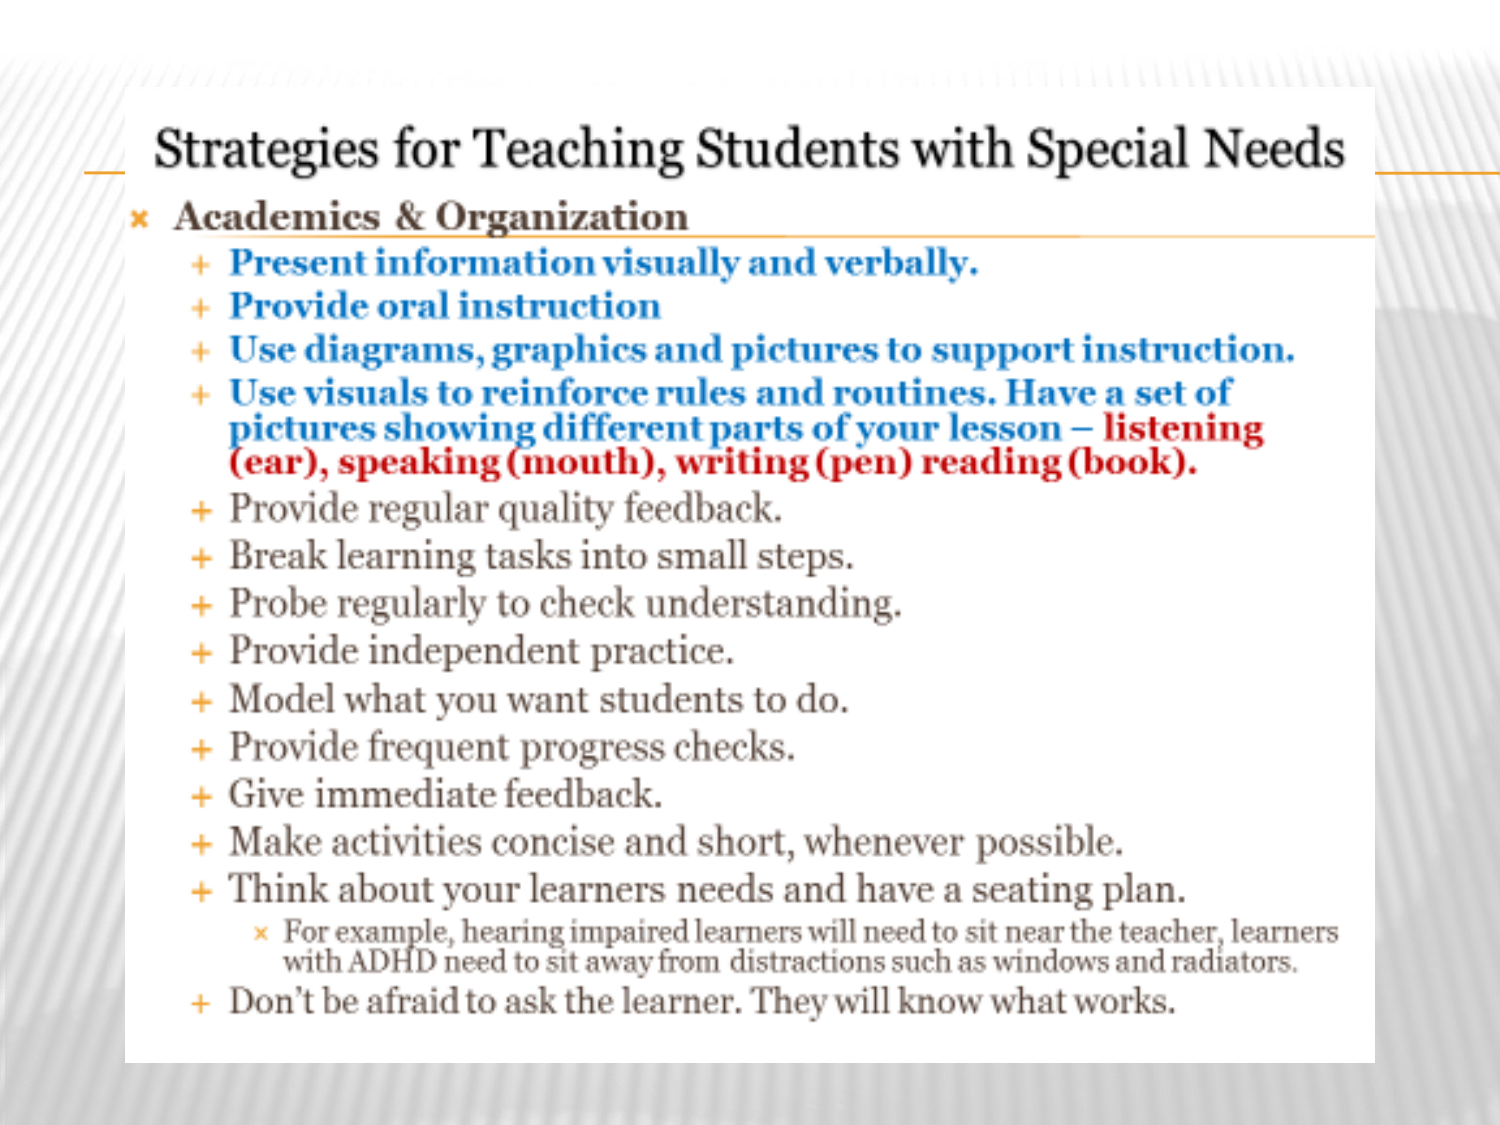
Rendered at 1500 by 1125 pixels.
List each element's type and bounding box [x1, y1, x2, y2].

list [124, 87, 1376, 1063]
